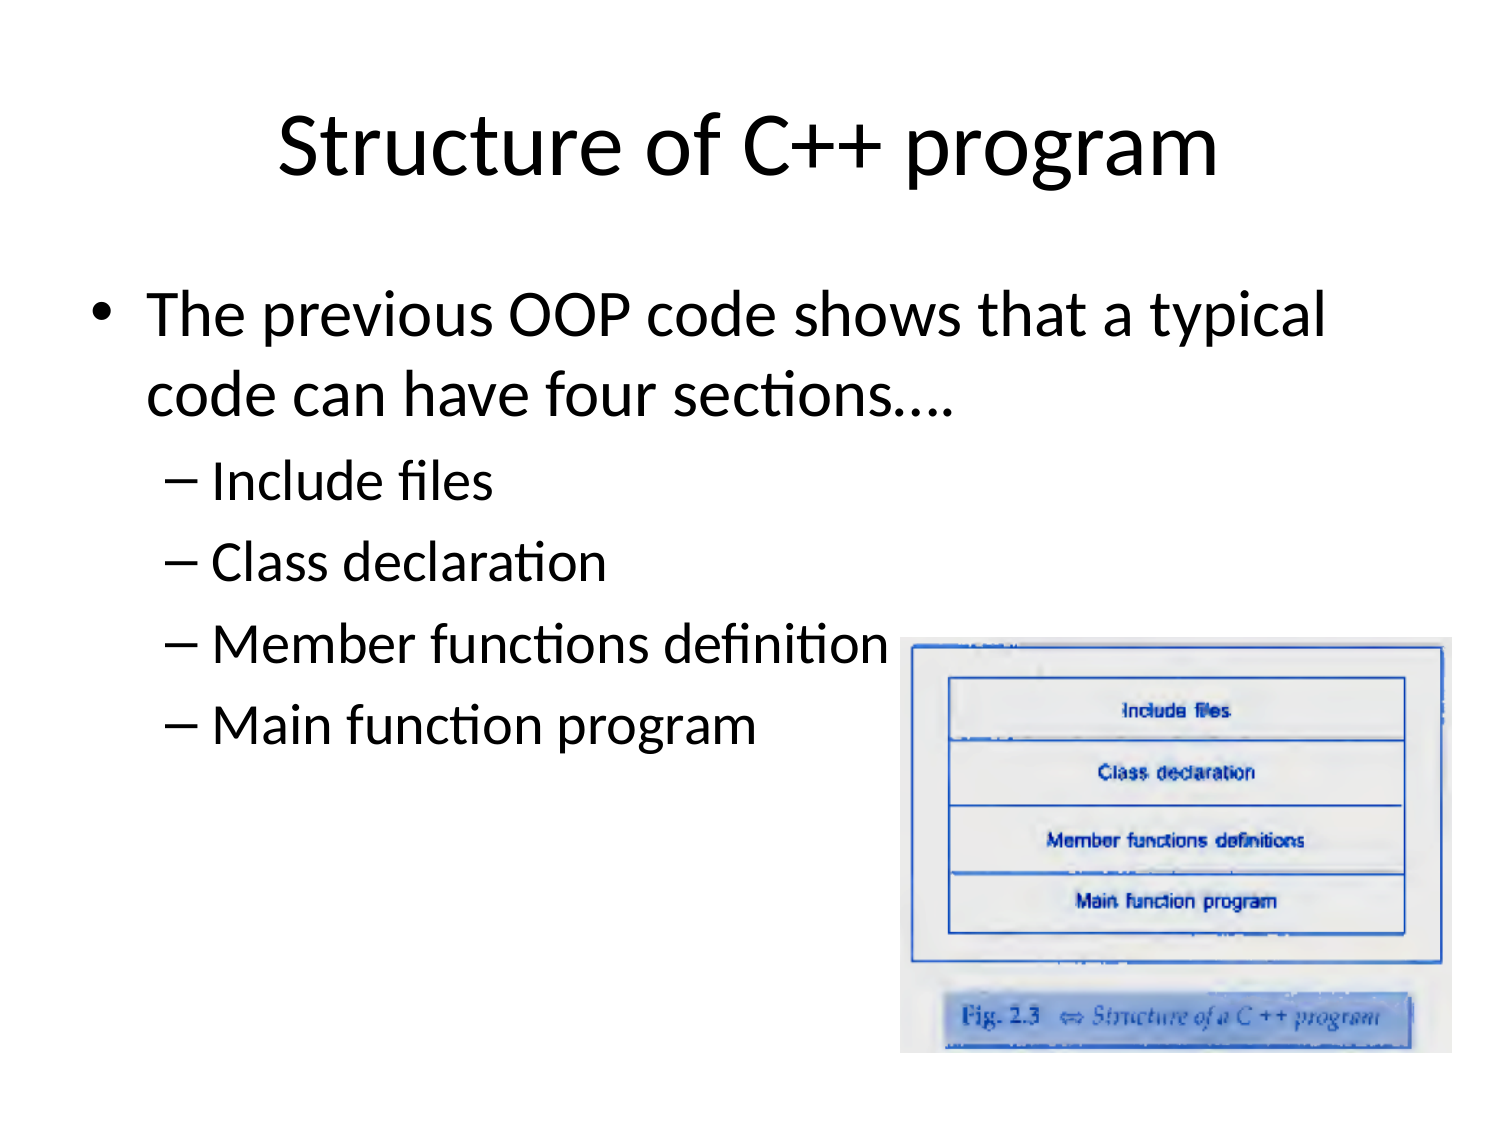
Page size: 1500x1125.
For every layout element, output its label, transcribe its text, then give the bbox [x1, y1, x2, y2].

picture [899, 637, 1452, 1053]
list The previous OOP code shows that a typical code can have four sections…. Include files Class declaration Member functions definition Main function program [75, 262, 1425, 1005]
title Structure of C++ program [75, 45, 1425, 233]
